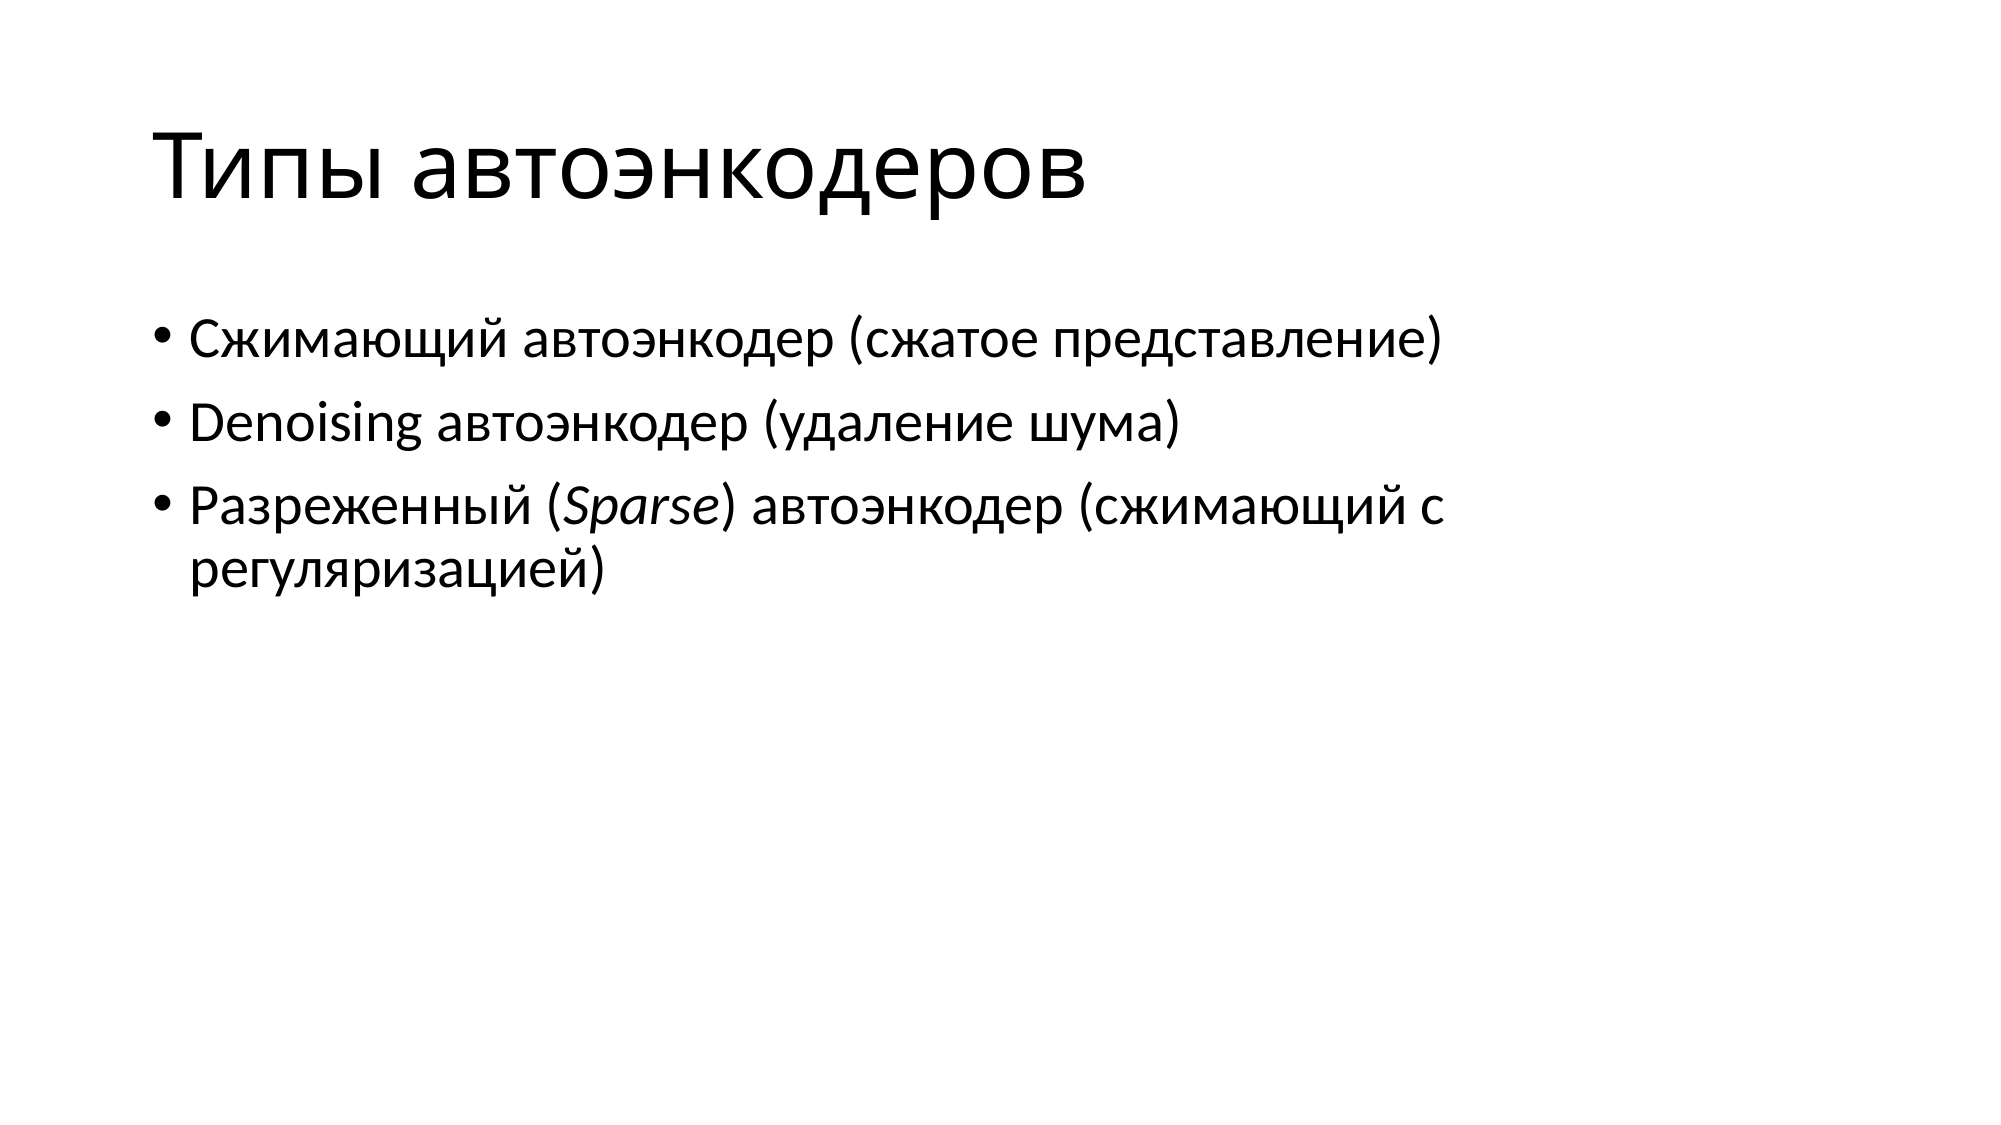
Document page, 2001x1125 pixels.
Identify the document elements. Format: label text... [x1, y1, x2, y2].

title Типы автоэнкодеров [137, 59, 1863, 278]
list Сжимающий автоэнкодер (сжатое представление) Denoising автоэнкодер (удаление шума) Разреженный (Sparse) автоэнкодер (сжимающий с регуляризацией) [137, 299, 1863, 1014]
